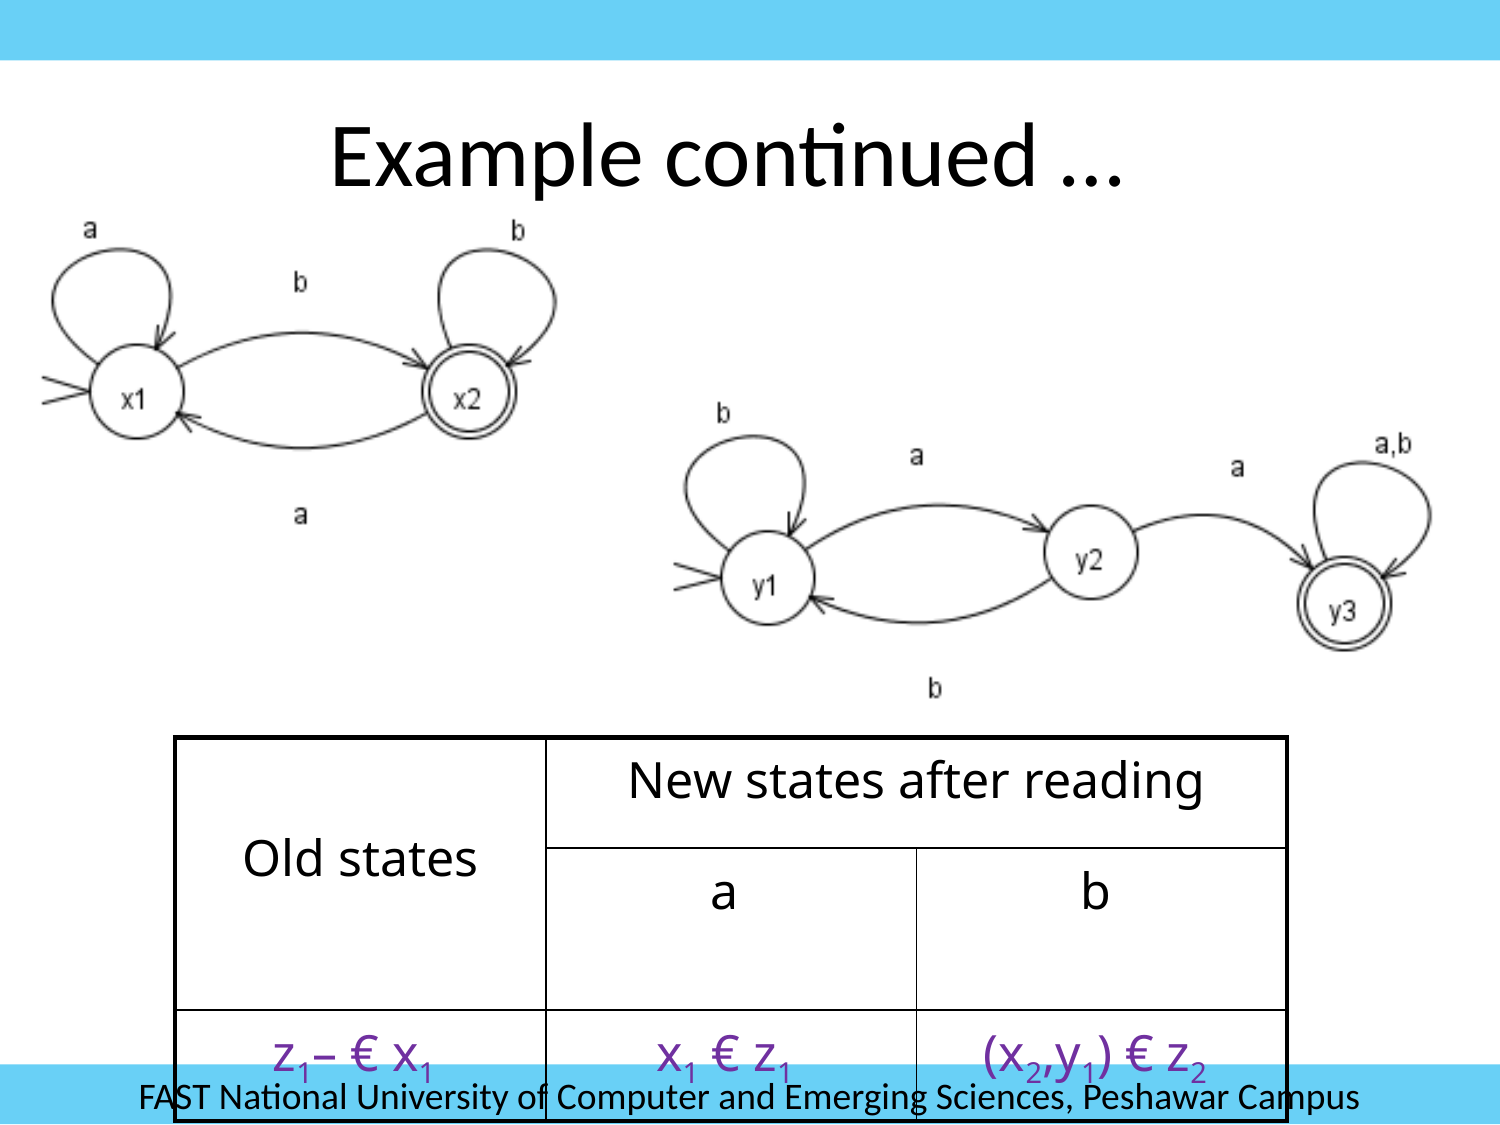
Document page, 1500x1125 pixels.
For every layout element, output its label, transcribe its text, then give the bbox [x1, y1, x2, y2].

table_cell a [547, 849, 916, 1009]
table_header New states after reading [547, 740, 1285, 847]
table_header Old states [177, 740, 545, 1009]
table_cell b [917, 849, 1285, 1009]
table_cell z1– € x1 [177, 1011, 545, 1119]
table_cell x1 € z1 [547, 1011, 916, 1119]
table_cell (x2,y1) € z2 [917, 1011, 1285, 1119]
picture [2, 199, 567, 534]
picture [599, 370, 1444, 716]
title Example continued … [62, 37, 1413, 263]
